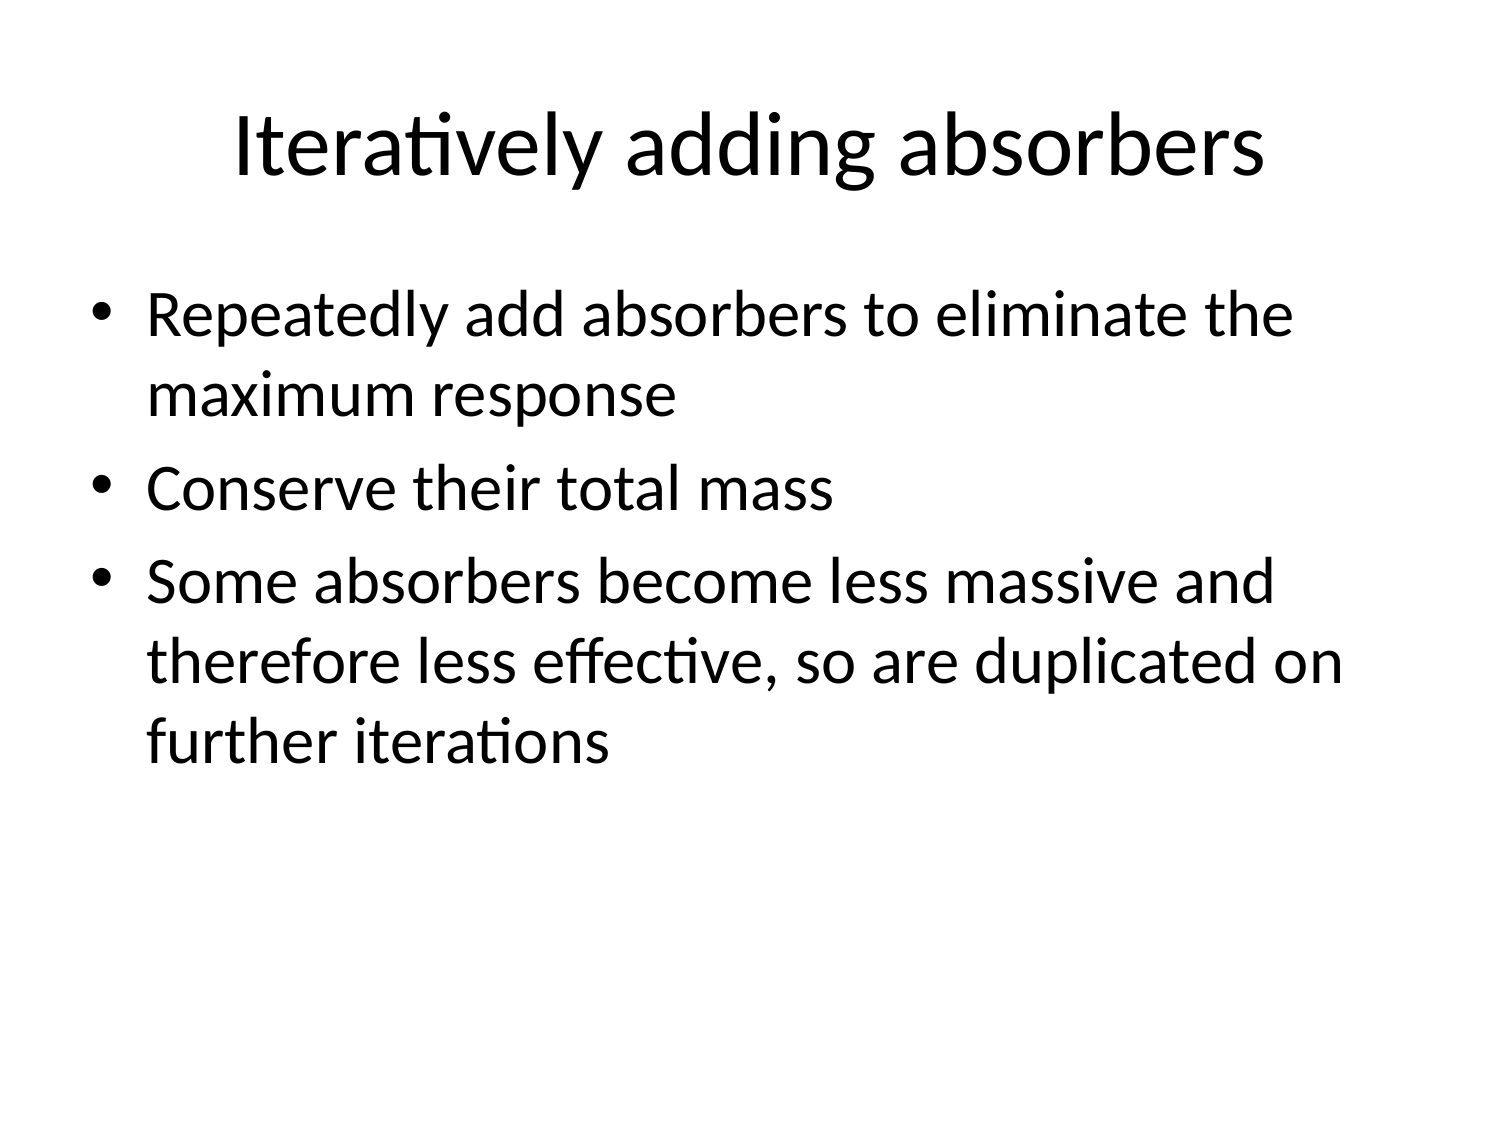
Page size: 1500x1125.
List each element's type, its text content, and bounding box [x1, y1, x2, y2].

list Repeatedly add absorbers to eliminate the maximum response Conserve their total mass Some absorbers become less massive and therefore less effective, so are duplicated on further iterations [75, 262, 1425, 1005]
title Iteratively adding absorbers [75, 45, 1425, 233]
